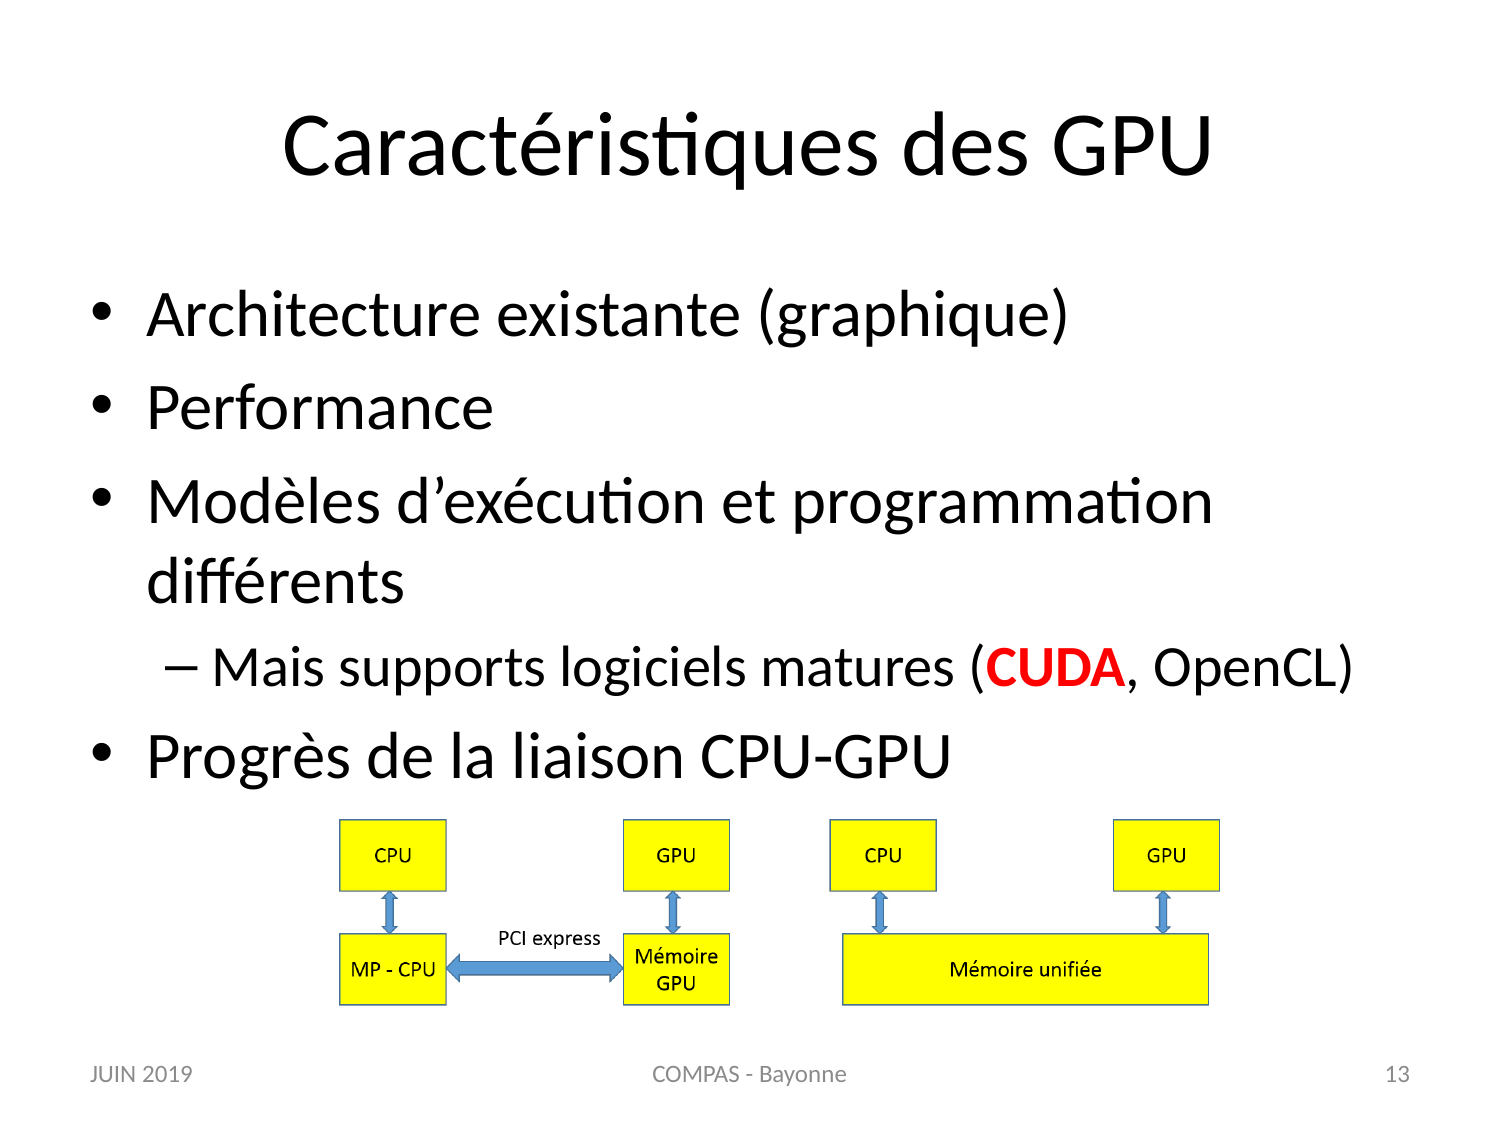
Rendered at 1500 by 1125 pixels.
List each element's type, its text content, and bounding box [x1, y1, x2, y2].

picture [336, 819, 1220, 1010]
slide_number JUIN 2019 [75, 1042, 425, 1103]
slide_number 13 [1074, 1042, 1425, 1103]
title Caractéristiques des GPU [75, 45, 1425, 233]
list Architecture existante (graphique) Performance Modèles d’exécution et programmation différents Mais supports logiciels matures (CUDA, OpenCL) Progrès de la liaison CPU-GPU [75, 262, 1425, 1005]
footer COMPAS - Bayonne [512, 1042, 988, 1103]
